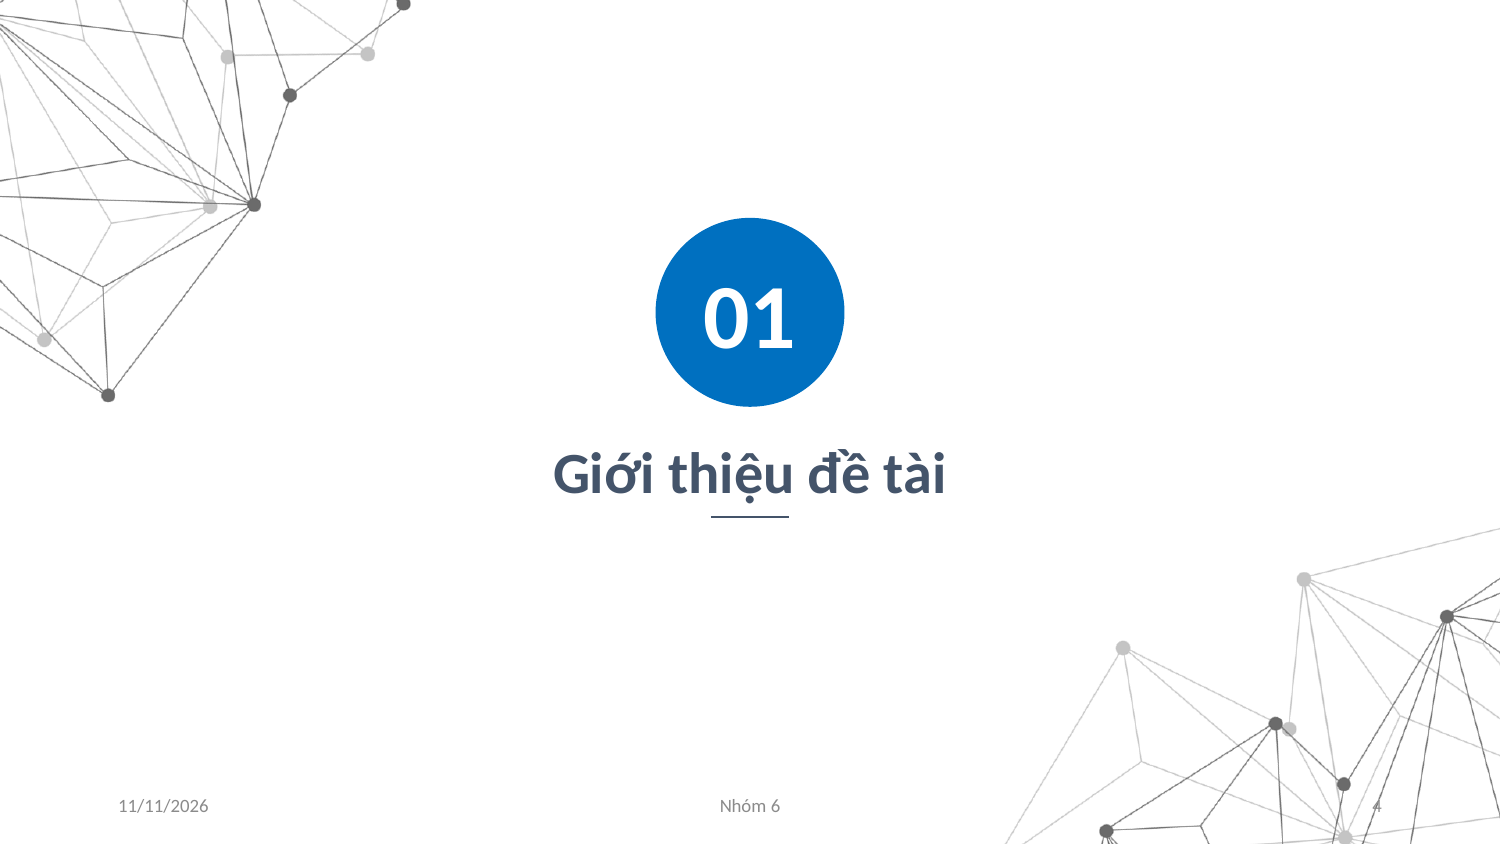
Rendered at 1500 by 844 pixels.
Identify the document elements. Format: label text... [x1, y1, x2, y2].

text_box Giới thiệu đề tài [538, 407, 962, 513]
footer Nhóm 6 [496, 782, 1004, 827]
slide_number 4 [1059, 782, 1397, 827]
text_box 01 [654, 216, 846, 408]
picture [1003, 509, 1500, 844]
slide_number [103, 782, 441, 827]
picture [0, 0, 423, 413]
